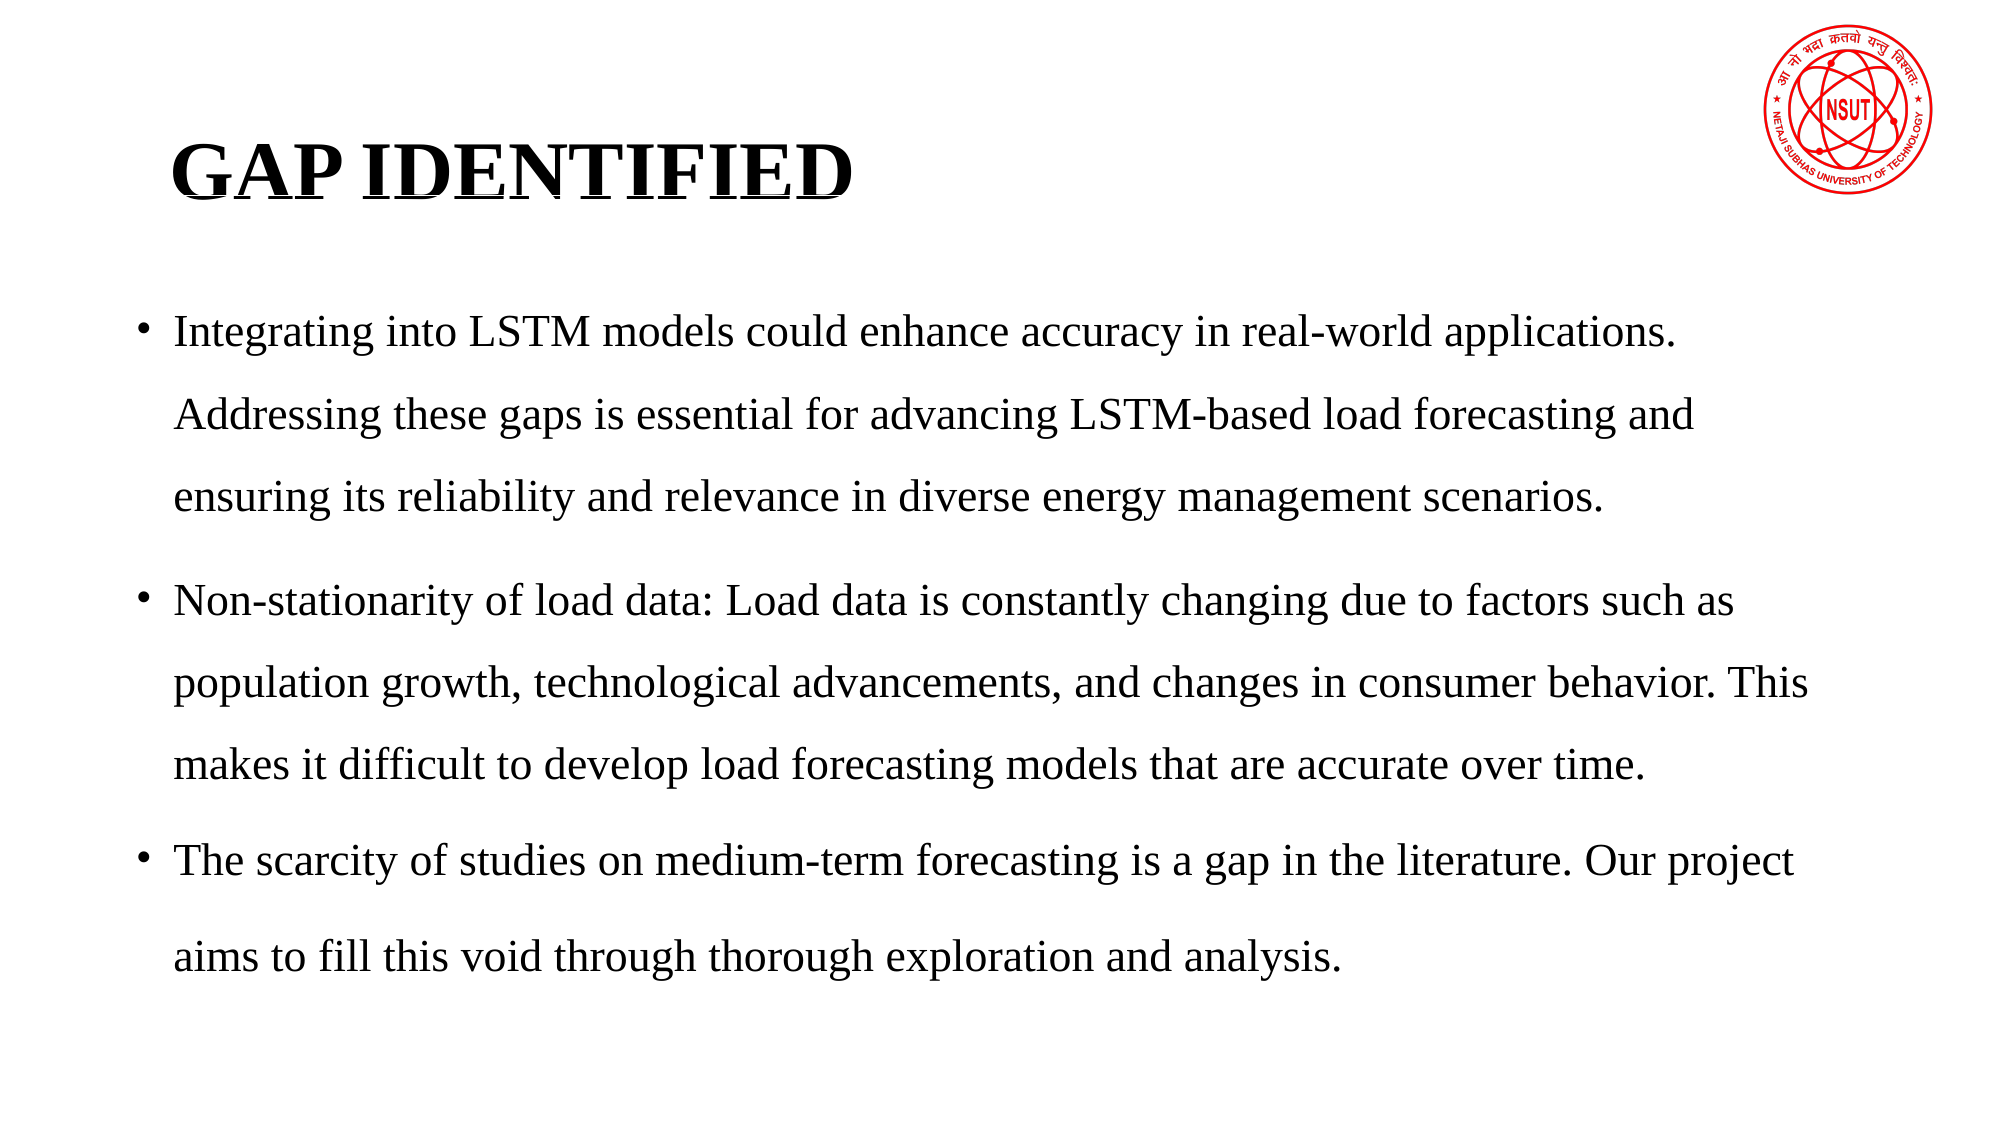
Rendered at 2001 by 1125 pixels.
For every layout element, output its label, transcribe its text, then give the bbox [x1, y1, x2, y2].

list Integrating into LSTM models could enhance accuracy in real-world applications. Addressing these gaps is essential for advancing LSTM-based load forecasting and ensuring its reliability and relevance in diverse energy management scenarios. Non-stationarity of load data: Load data is constantly changing due to factors such as population growth, technological advancements, and changes in consumer behavior. This makes it difficult to develop load forecasting models that are accurate over time. The scarcity of studies on medium-term forecasting is a gap in the literature. Our project aims to fill this void through thorough exploration and analysis. [120, 195, 1880, 1115]
title GAP IDENTIFIED [154, 63, 1757, 195]
picture [1762, 23, 1935, 196]
